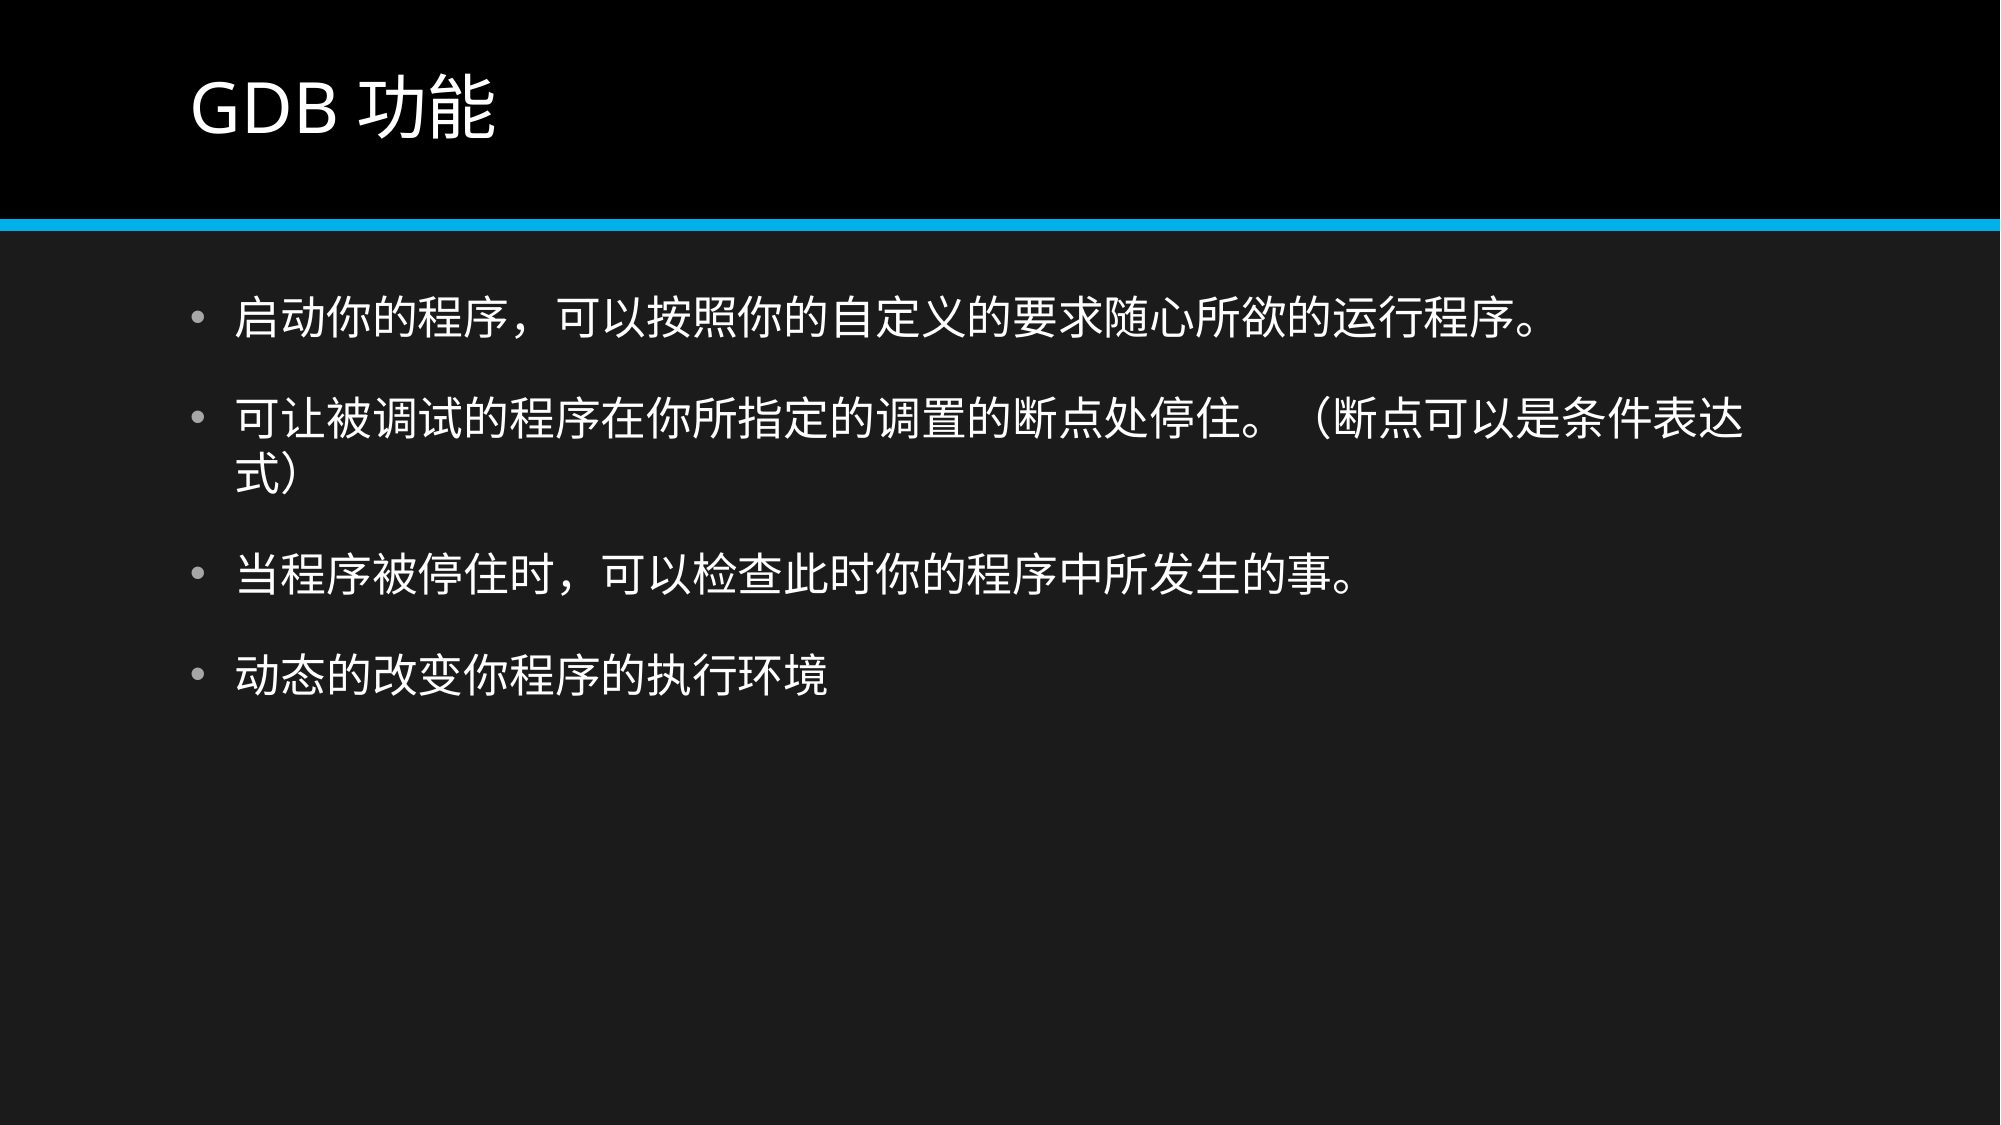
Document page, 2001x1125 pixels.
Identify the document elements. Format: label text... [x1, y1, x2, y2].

title GDB功能 [174, 20, 1825, 201]
list 启动你的程序，可以按照你的自定义的要求随心所欲的运行程序。 可让被调试的程序在你所指定的调置的断点处停住。（断点可以是条件表达式） 当程序被停住时，可以检查此时你的程序中所发生的事。 动态的改变你程序的执行环境 [174, 281, 1825, 1013]
